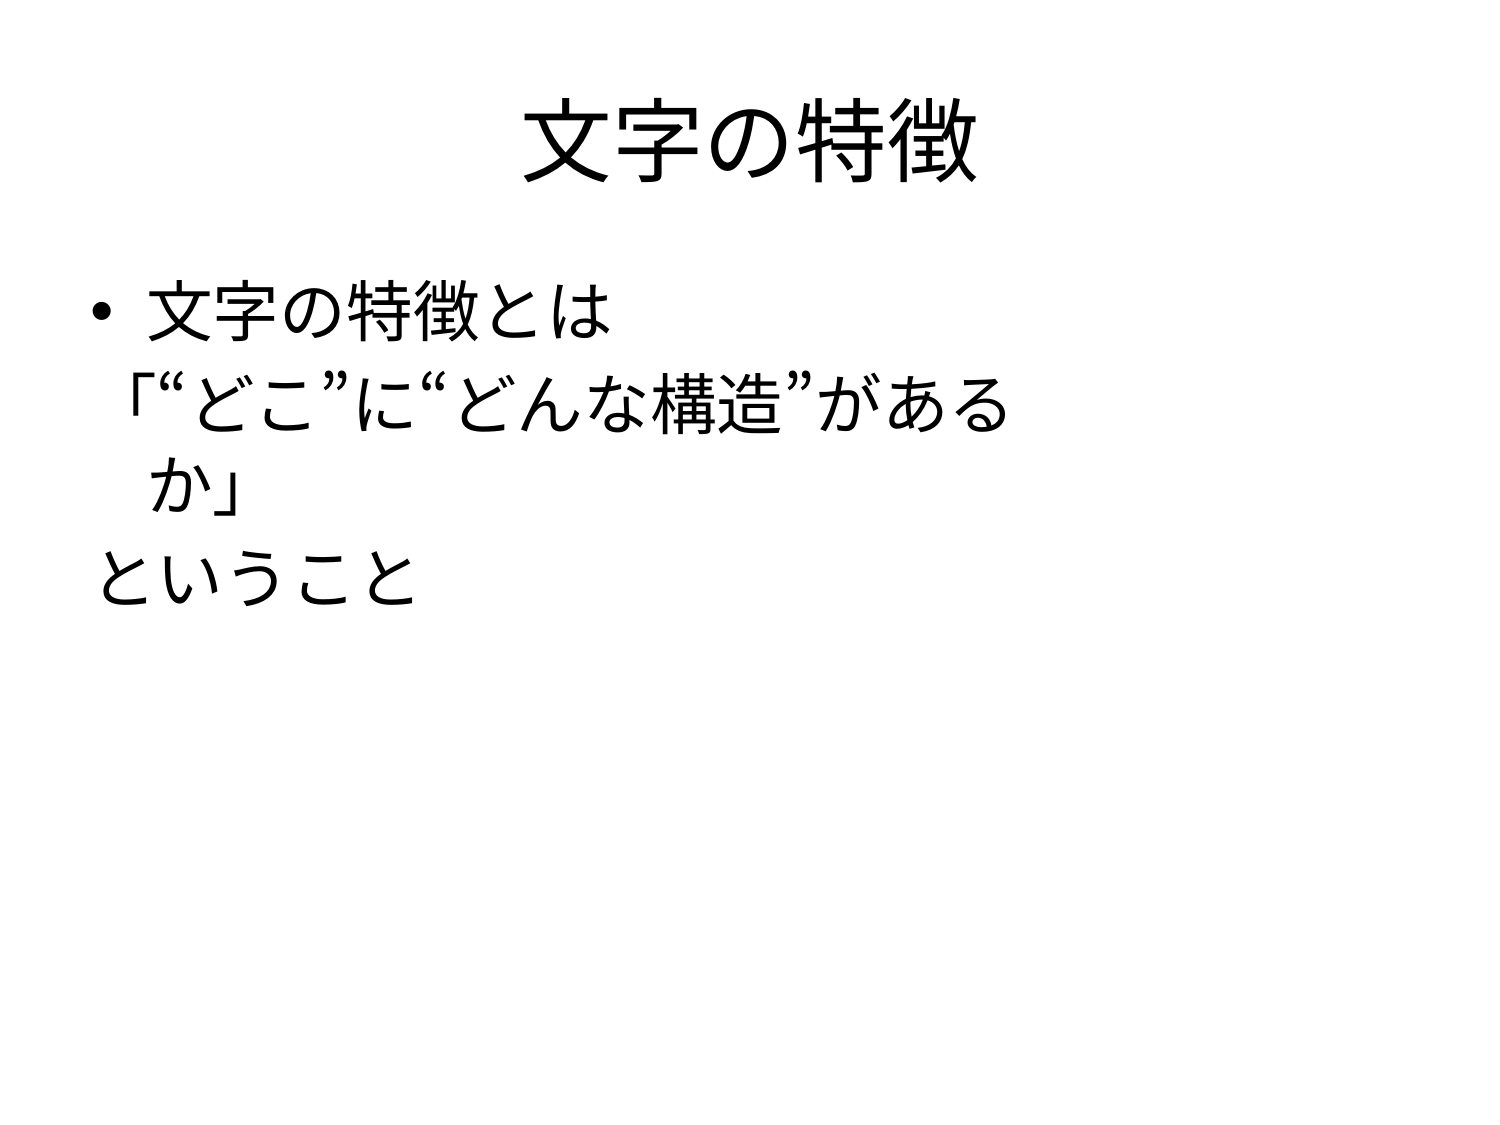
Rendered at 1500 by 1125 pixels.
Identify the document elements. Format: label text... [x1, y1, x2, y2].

title 文字の特徴 [75, 45, 1425, 233]
list 文字の特徴とは 「“どこ”に“どんな構造”があるか」 ということ [75, 262, 1093, 563]
